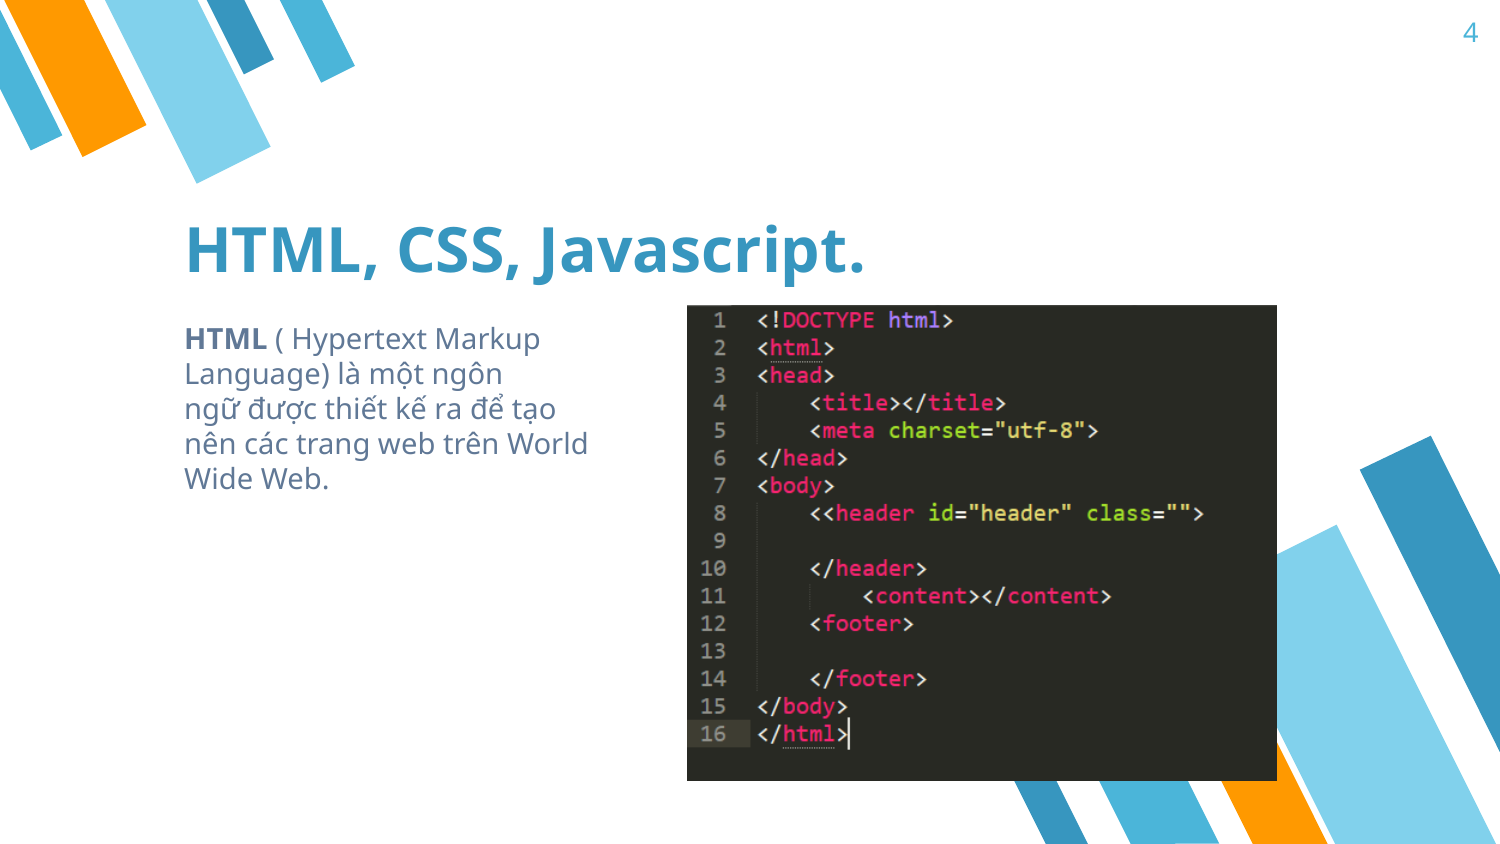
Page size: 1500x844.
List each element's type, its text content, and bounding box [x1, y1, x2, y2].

slide_number 4 [1403, 0, 1494, 65]
title HTML, CSS, Javascript. [169, 188, 1115, 301]
list HTML ( Hypertext Markup Language) là một ngôn ngữ được thiết kế ra để tạo nên các trang web trên World Wide Web. [169, 305, 628, 808]
picture [687, 304, 1277, 781]
